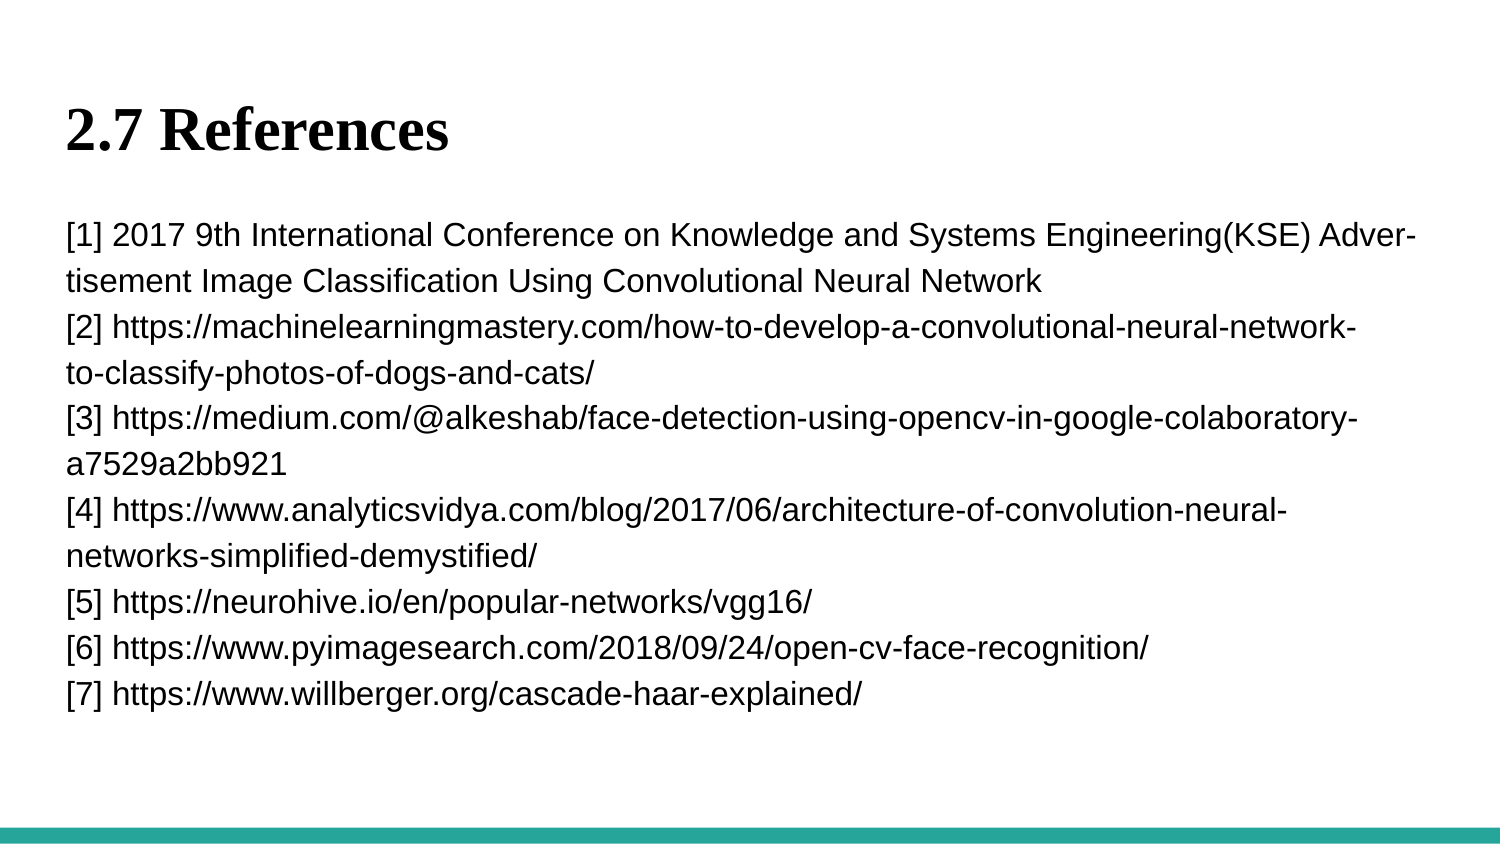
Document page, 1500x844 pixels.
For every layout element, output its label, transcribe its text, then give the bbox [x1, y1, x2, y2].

text_box 2.7 References [51, 72, 1449, 174]
text_box [1] 2017 9th International Conference on Knowledge and Systems Engineering(KSE) Adver- tisement Image Classification Using Convolutional Neural Network [2] https://machinelearningmastery.com/how-to-develop-a-convolutional-neural-network- to-classify-photos-of-dogs-and-cats/ [3] https://medium.com/@alkeshab/face-detection-using-opencv-in-google-colaboratory- a7529a2bb921 [4] https://www.analyticsvidya.com/blog/2017/06/architecture-of-convolution-neural- networks-simplified-demystified/ [5] https://neurohive.io/en/popular-networks/vgg16/ [6] https://www.pyimagesearch.com/2018/09/24/open-cv-face-recognition/ [7] https://www.willberger.org/cascade-haar-explained/ [51, 192, 1449, 750]
